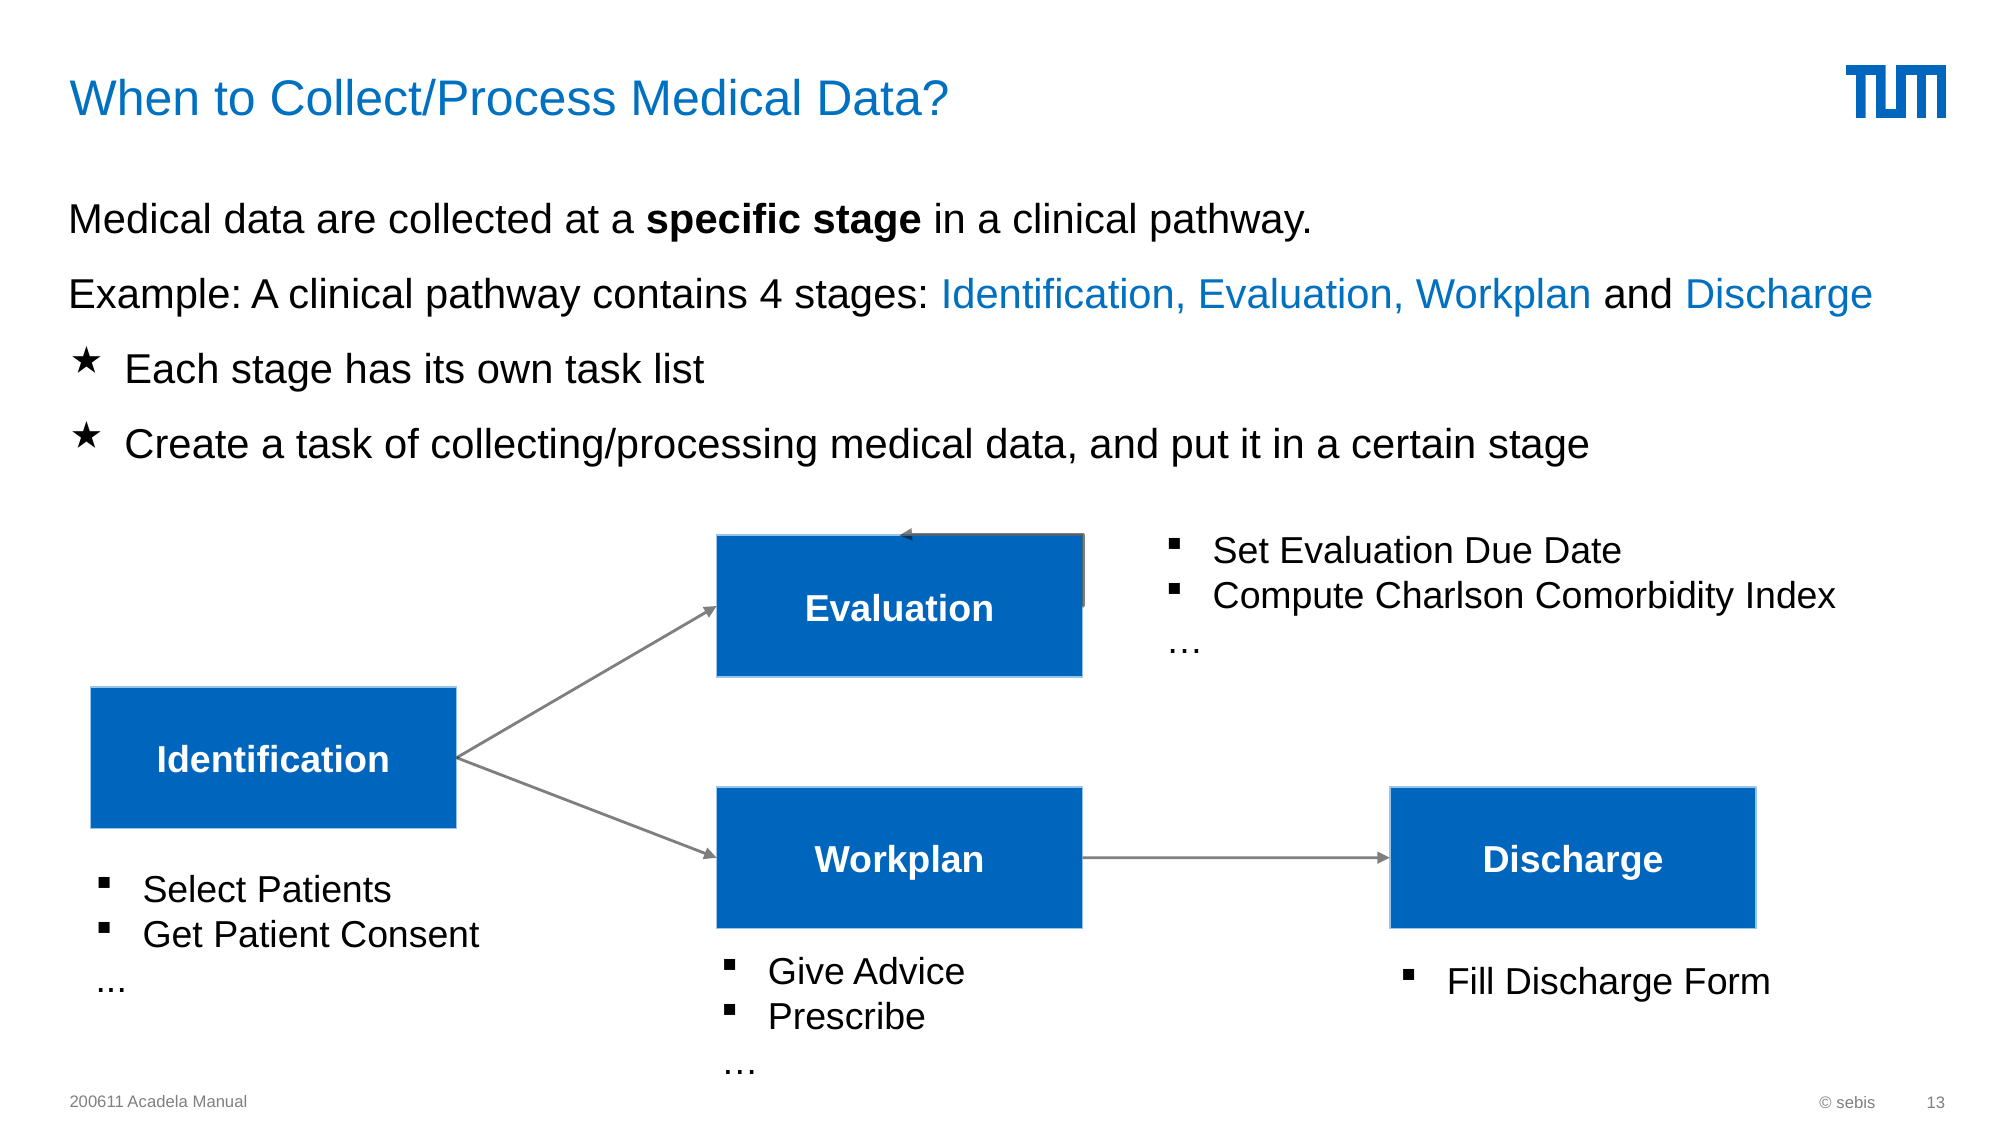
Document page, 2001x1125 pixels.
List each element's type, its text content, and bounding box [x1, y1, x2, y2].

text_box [899, 534, 1083, 607]
slide_number © sebis [1538, 1077, 1890, 1125]
picture [1846, 65, 1946, 118]
text_box Medical data are collected at a specific stage in a clinical pathway. Example: A clinical pathway contains 4 stages: Identification, Evaluation, Workplan and Discharge Each stage has its own task list Create a task of collecting/processing medical data, and put it in a certain stage [52, 158, 1945, 525]
text_box Discharge [1389, 786, 1757, 929]
slide_number 13 [1890, 1077, 1946, 1125]
text_box Workplan [716, 786, 1083, 929]
text_box Select Patients Get Patient Consent ... [80, 857, 495, 1008]
text_box Set Evaluation Due Date Compute Charlson Comorbidity Index … [1151, 519, 1862, 669]
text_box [456, 758, 717, 858]
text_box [456, 605, 717, 758]
text_box Evaluation [716, 534, 1083, 678]
text_box Fill Discharge Form [1385, 949, 1787, 1010]
title When to Collect/Process Medical Data? [54, 6, 1792, 126]
text_box Give Advice Prescribe … [706, 940, 981, 1090]
text_box Identification [90, 686, 456, 829]
footer 200611 Acadela Manual [54, 1077, 1000, 1125]
